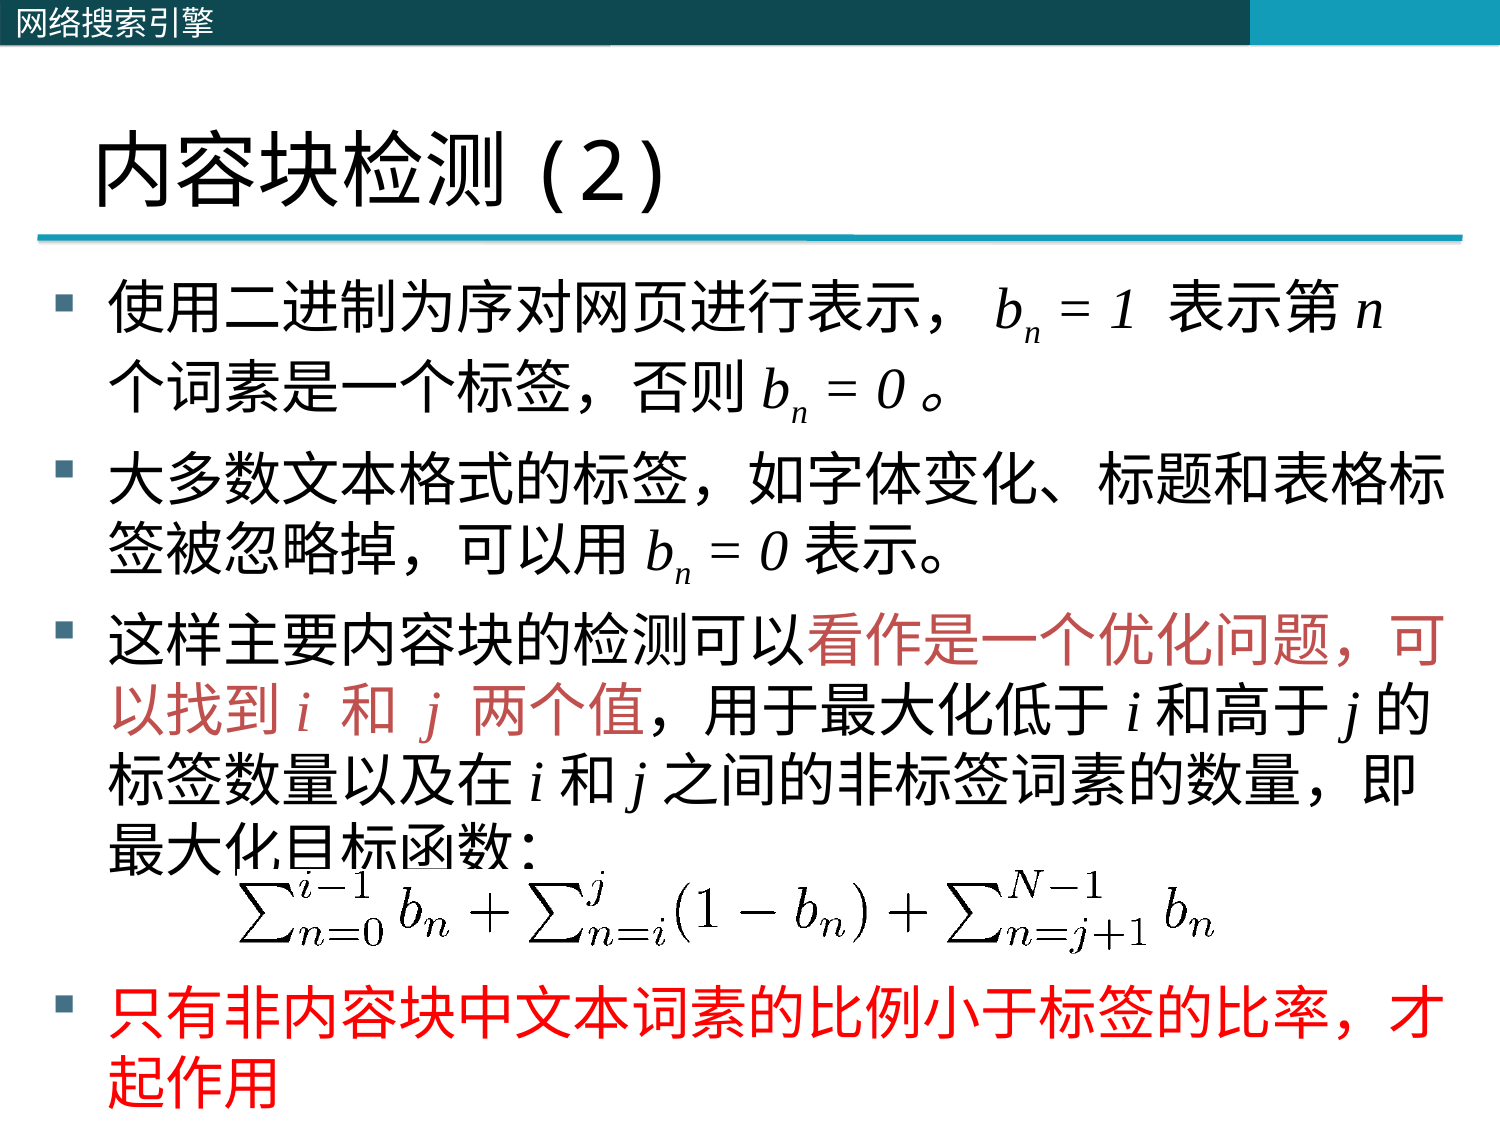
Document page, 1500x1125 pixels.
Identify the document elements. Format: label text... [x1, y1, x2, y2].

list 使用二进制为序对网页进行表示，bn = 1 表示第n个词素是一个标签，否则bn = 0。 大多数文本格式的标签，如字体变化、标题和表格标签被忽略掉，可以用bn = 0表示。 这样主要内容块的检测可以看作是一个优化问题，可以找到i 和 j 两个值，用于最大化低于i和高于j的标签数量以及在i和j之间的非标签词素的数量，即最大化目标函数： 只有非内容块中文本词素的比例小于标签的比率，才起作用 [35, 262, 1465, 1125]
text_box 内容块检测(2) [76, 109, 1282, 225]
picture [237, 869, 1218, 958]
